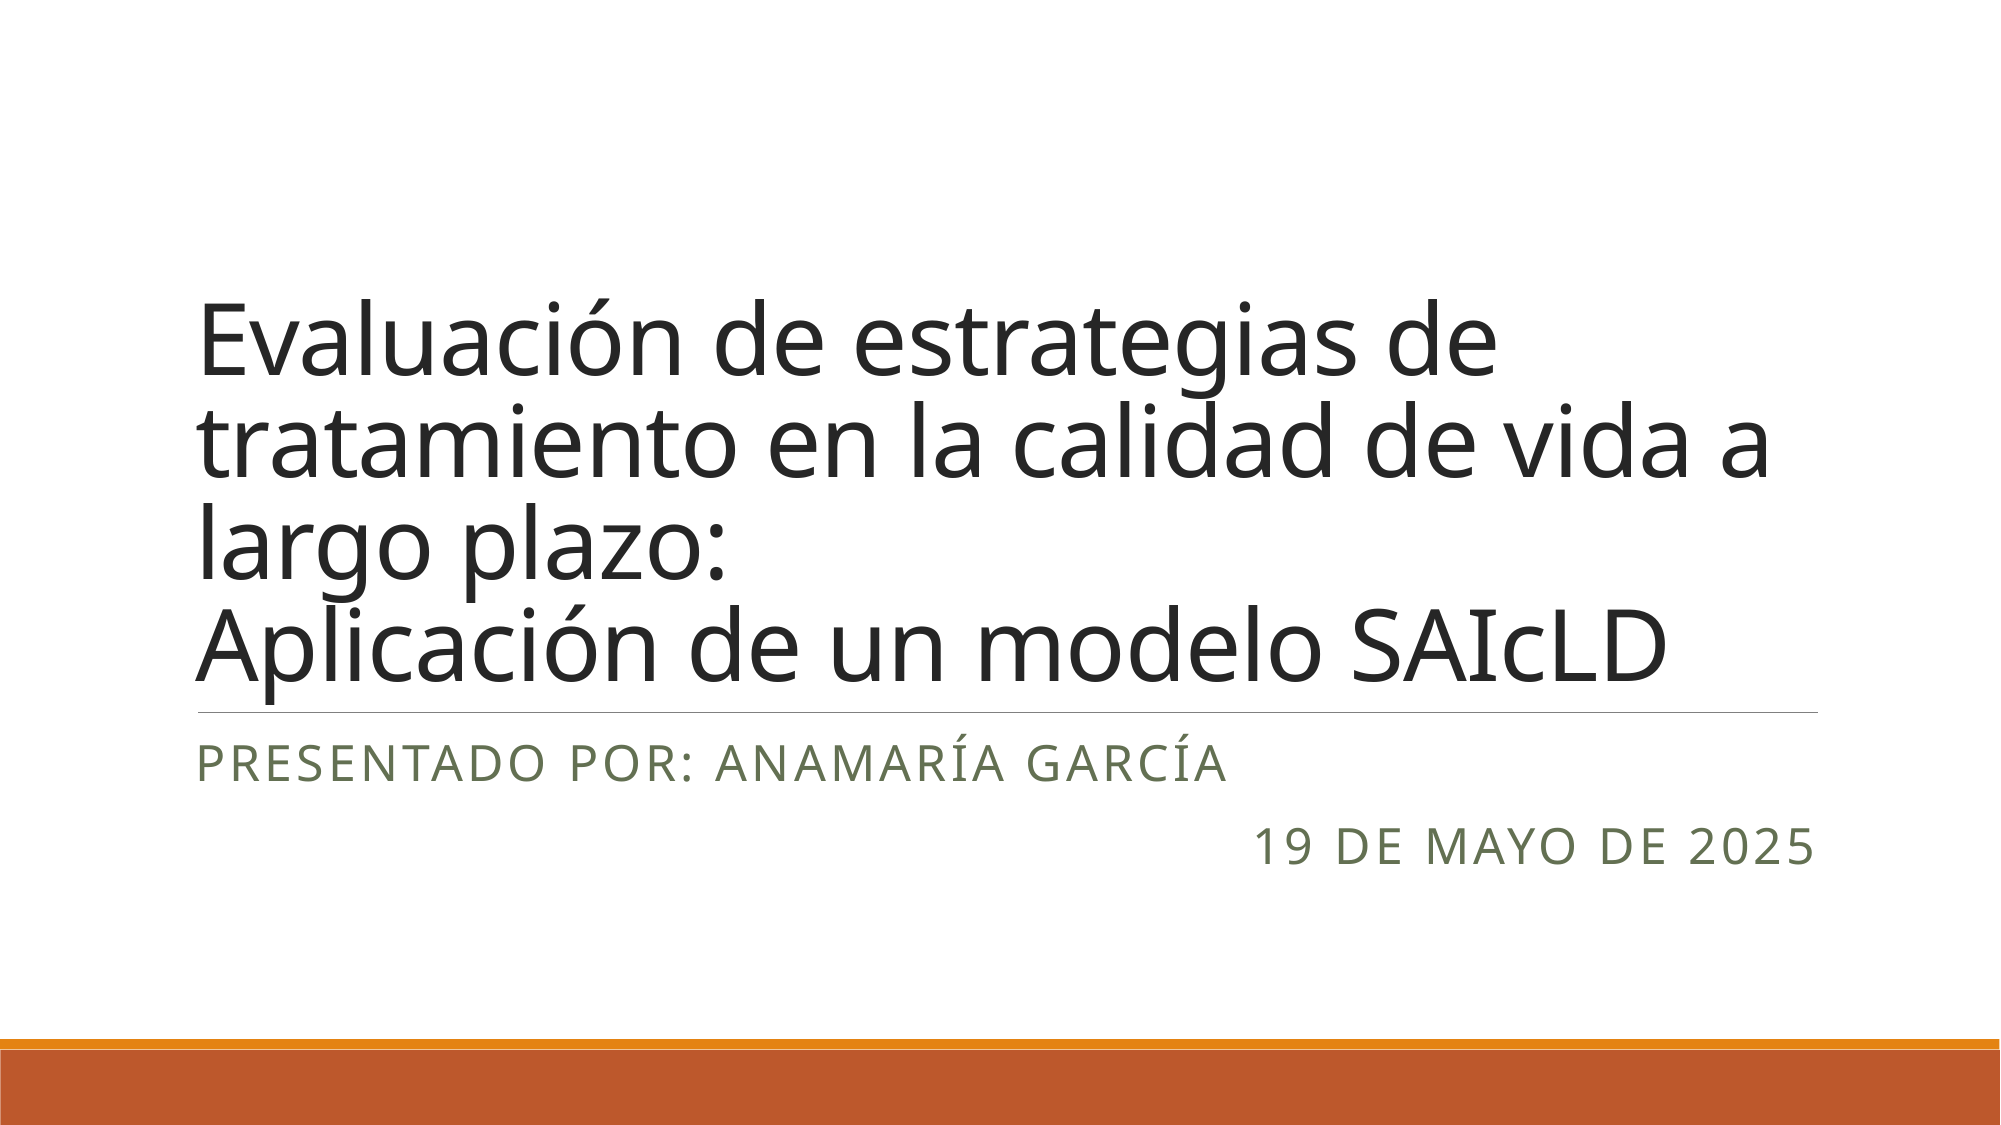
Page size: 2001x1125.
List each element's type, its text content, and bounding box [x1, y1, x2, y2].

title Evaluación de estrategias de tratamiento en la calidad de vida a largo plazo: Aplicación de un modelo SAIcLD [180, 124, 1830, 710]
subtitle Presentado por: Anamaría garcía 19 de mayo de 2025 [180, 730, 1831, 919]
